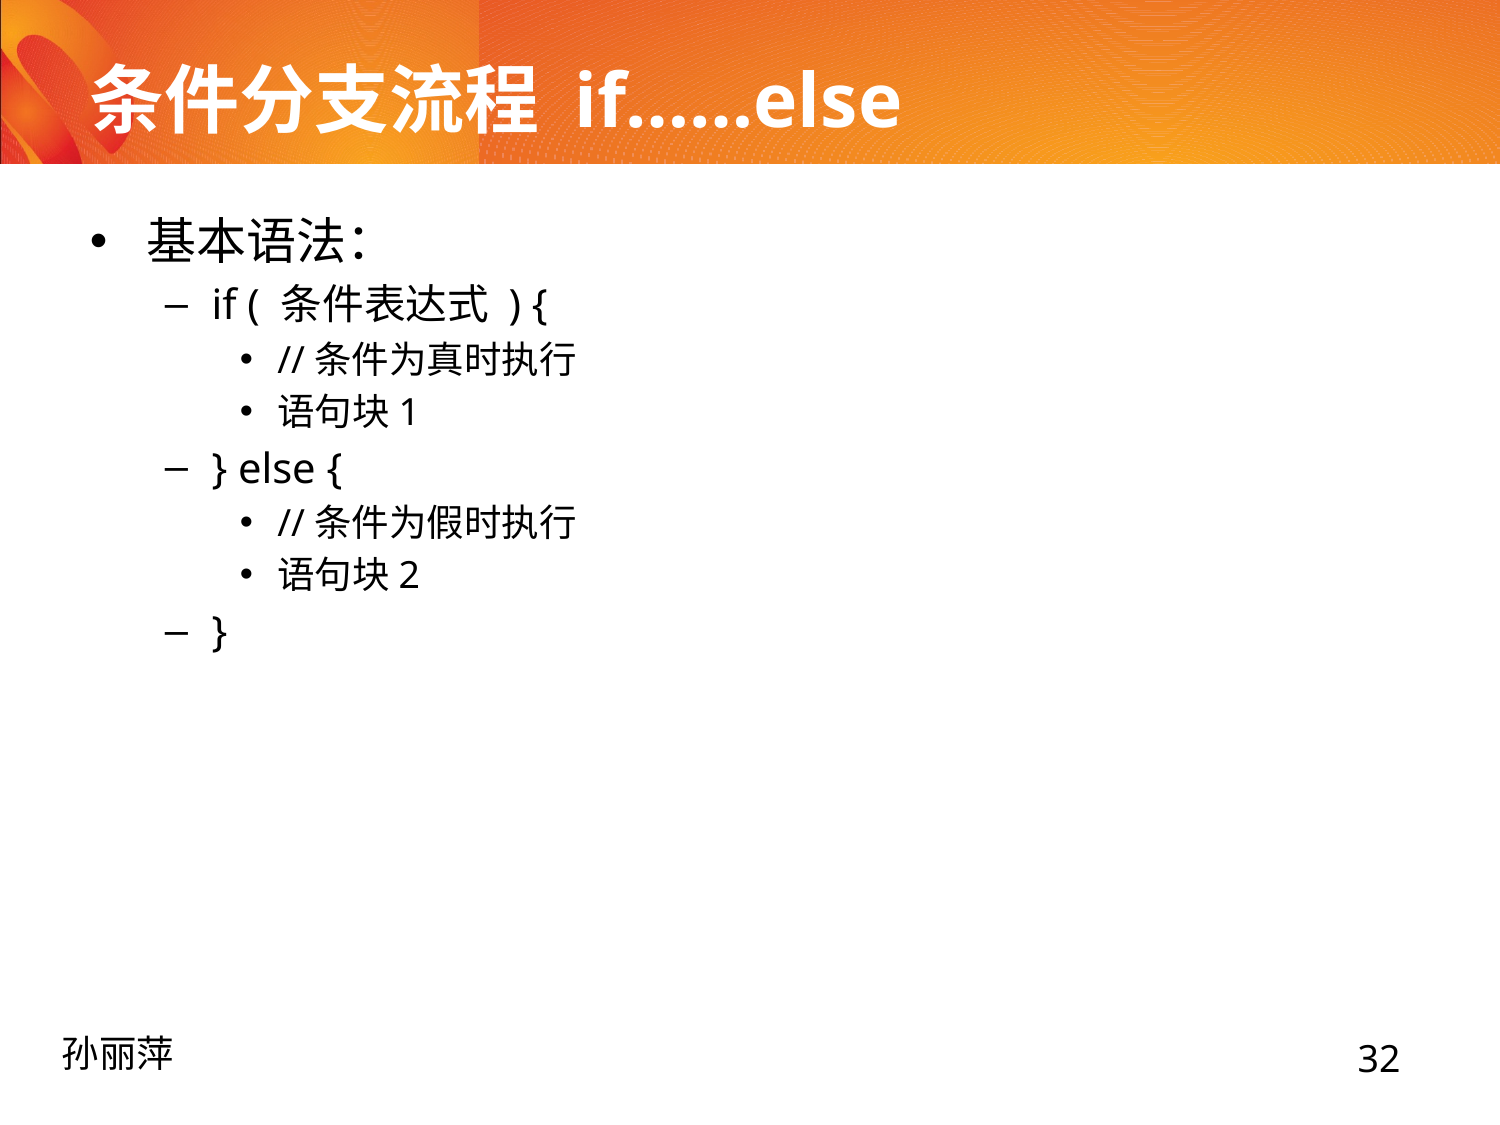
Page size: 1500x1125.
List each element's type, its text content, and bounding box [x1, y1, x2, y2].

picture [0, 0, 1500, 164]
list 基本语法： if ( 条件表达式 ) { //条件为真时执行 语句块1 } else { //条件为假时执行 语句块2 } [75, 190, 1425, 1005]
title 条件分支流程 if……else [75, 45, 1425, 167]
